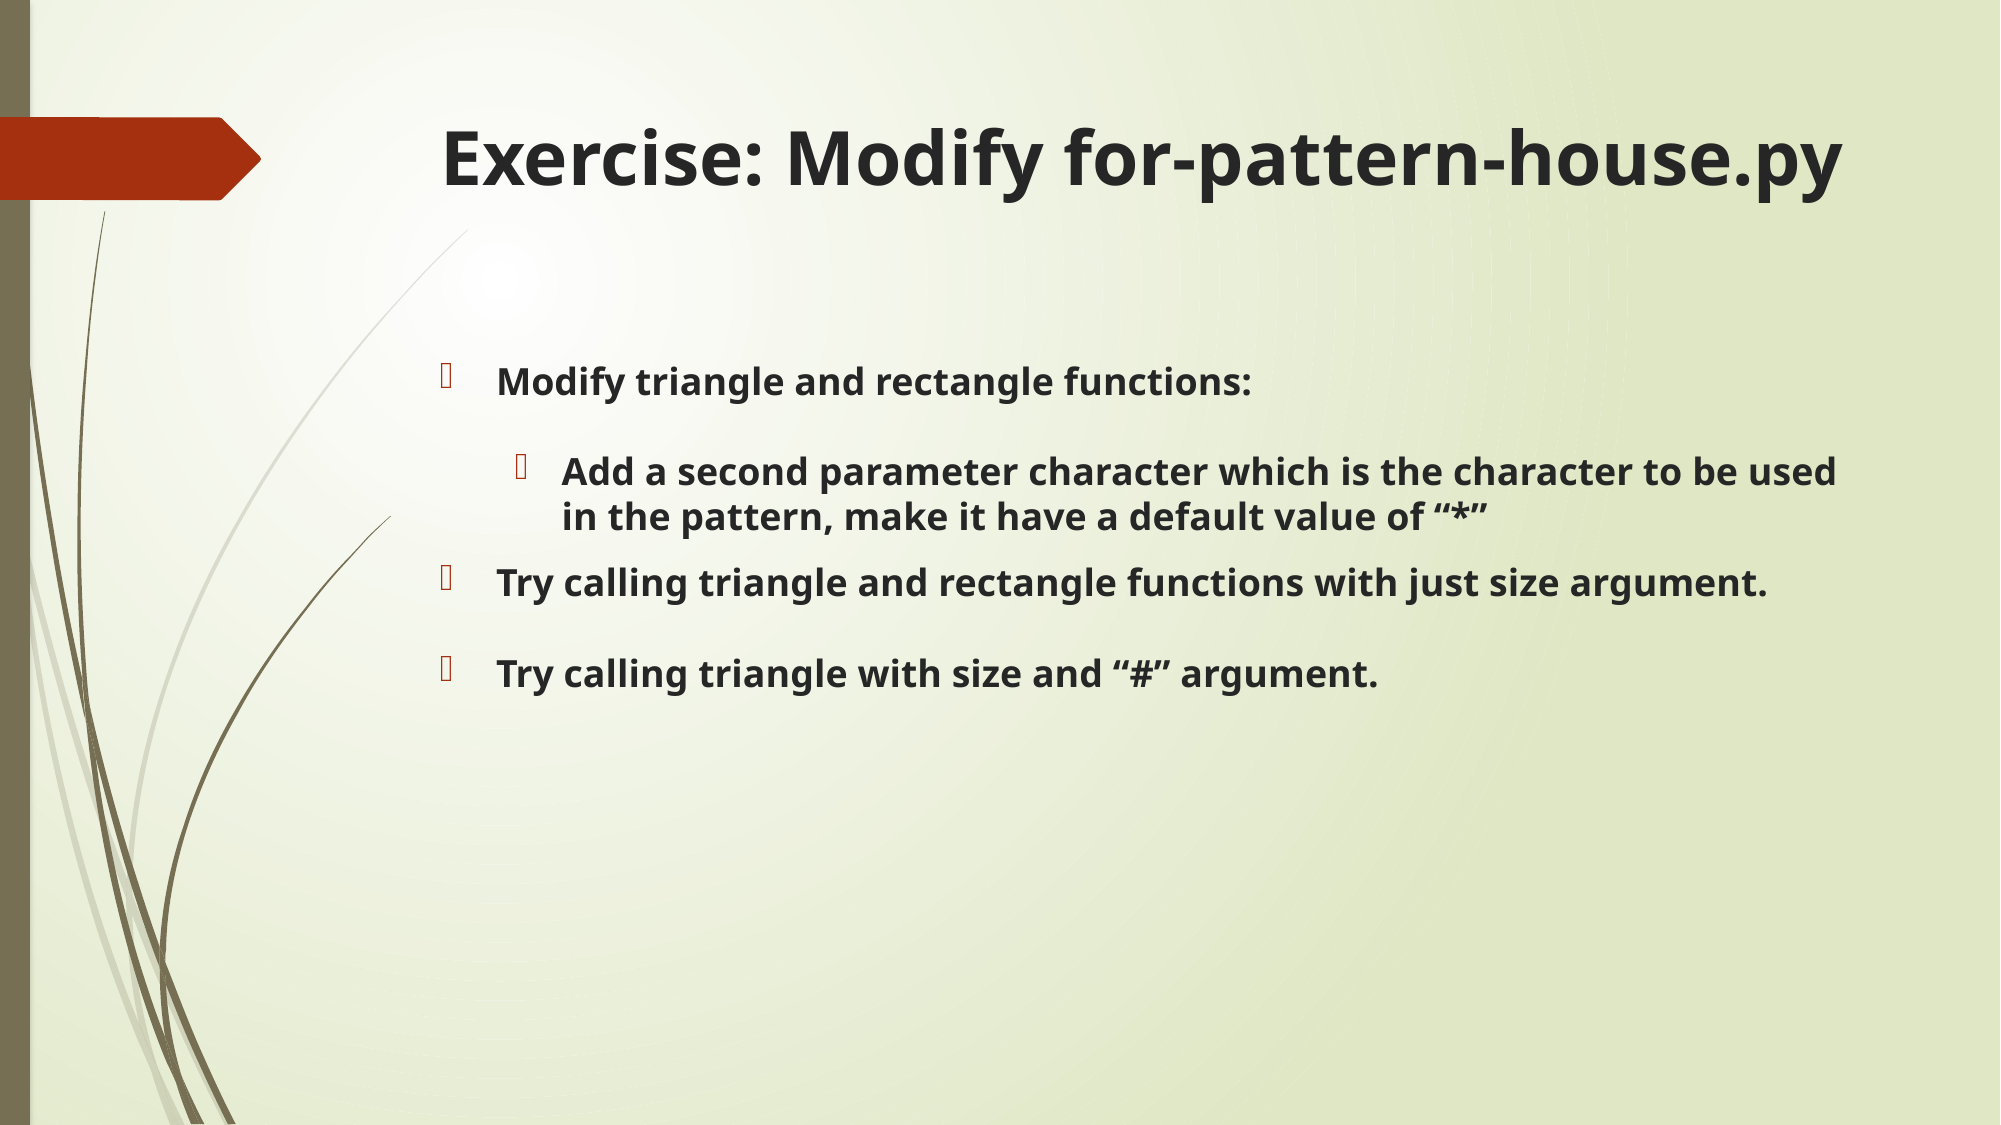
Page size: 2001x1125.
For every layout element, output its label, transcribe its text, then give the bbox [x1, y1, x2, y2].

title Exercise: Modify for-pattern-house.py [425, 102, 1888, 313]
list Modify triangle and rectangle functions: Add a second parameter character which is the character to be used in the pattern, make it have a default value of “*” Try calling triangle and rectangle functions with just size argument. Try calling triangle with size and “#” argument. [424, 350, 1888, 970]
